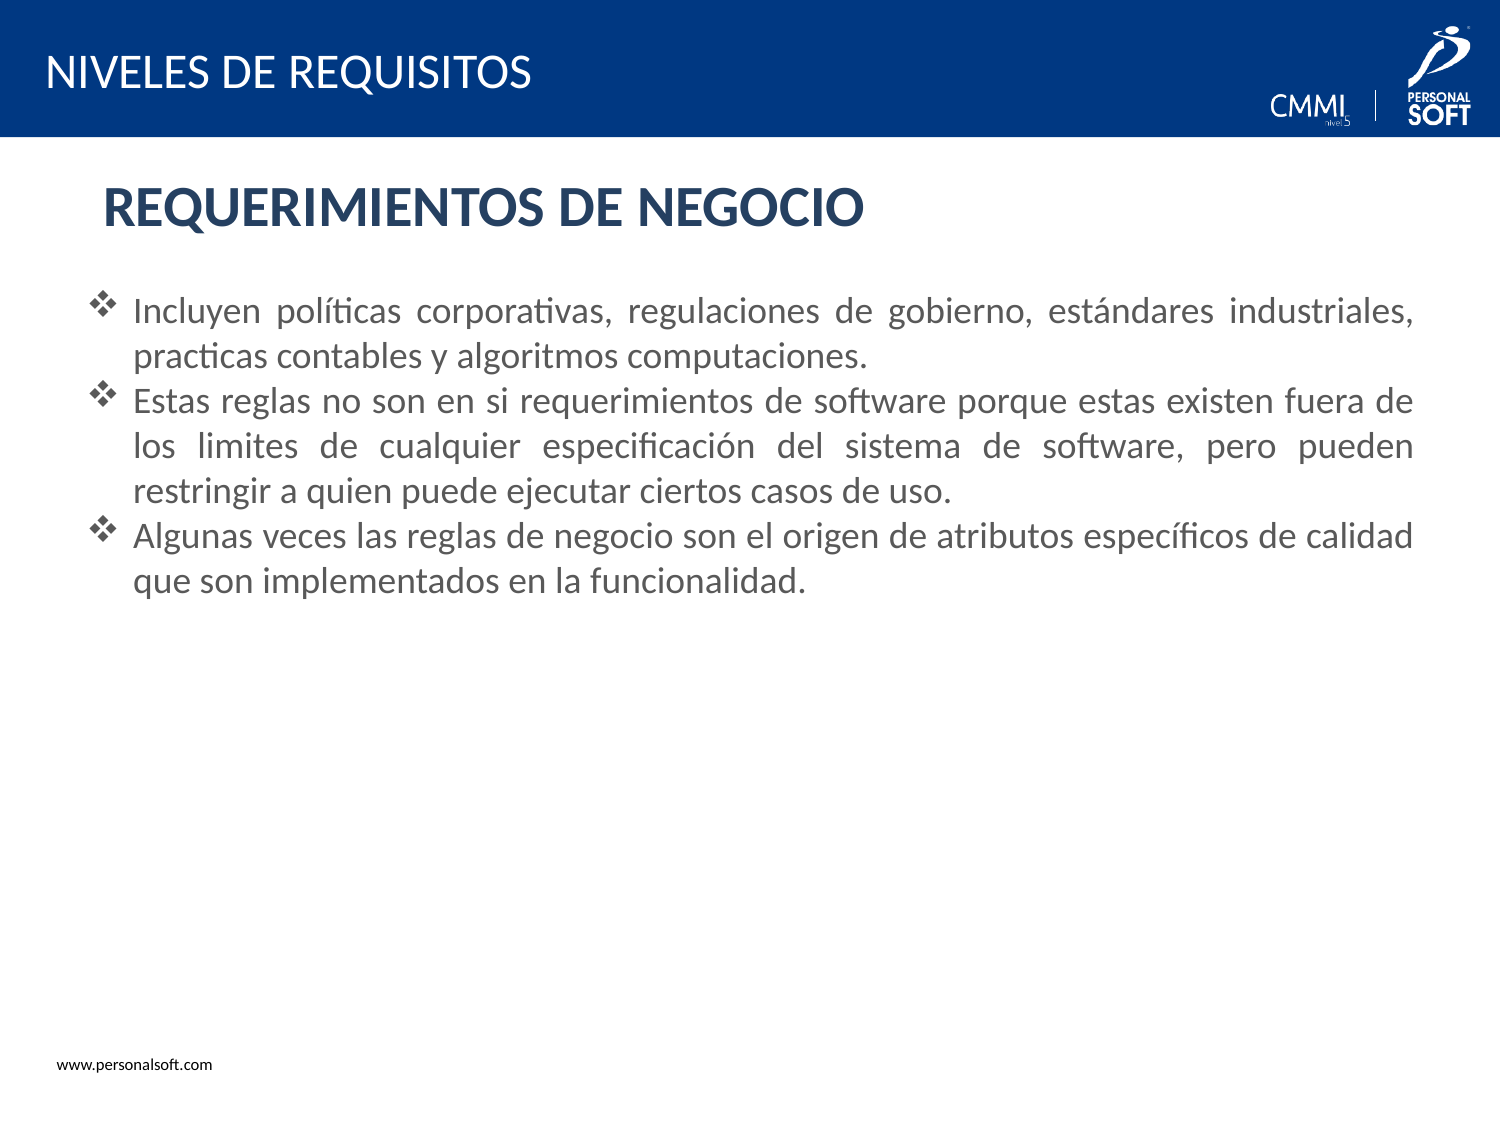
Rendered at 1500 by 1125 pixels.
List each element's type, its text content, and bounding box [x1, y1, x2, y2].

picture [1407, 24, 1471, 126]
text_box REQUERIMIENTOS DE NEGOCIO [88, 160, 1128, 246]
text_box Incluyen políticas corporativas, regulaciones de gobierno, estándares industriales, practicas contables y algoritmos computaciones. Estas reglas no son en si requerimientos de software porque estas existen fuera de los limites de cualquier especificación del sistema de software, pero pueden restringir a quien puede ejecutar ciertos casos de uso. Algunas veces las reglas de negocio son el origen de atributos específicos de calidad que son implementados en la funcionalidad. [71, 278, 1431, 744]
picture [1269, 94, 1350, 126]
text_box NIVELES DE REQUISITOS [0, 0, 1500, 139]
text_box www.personalsoft.com [41, 1046, 229, 1082]
